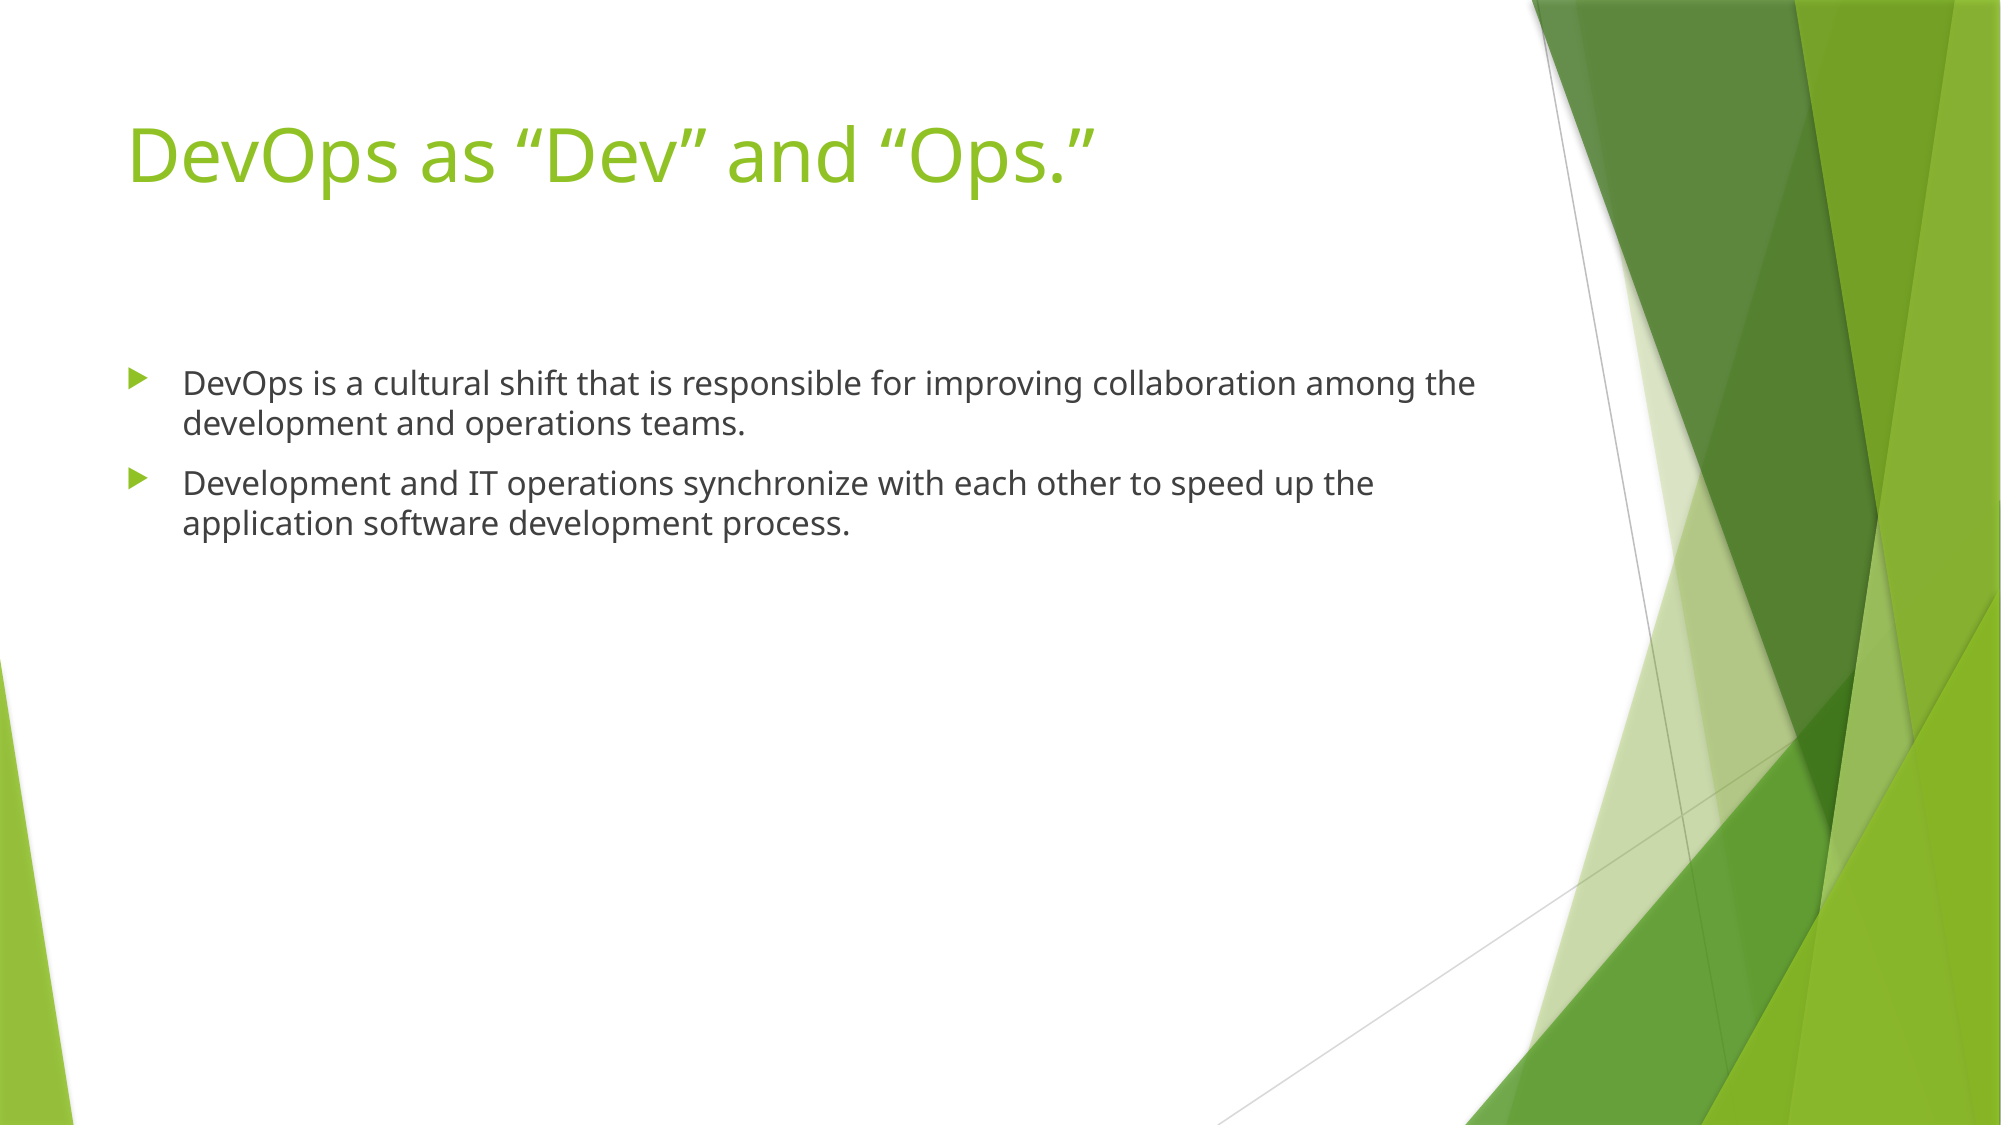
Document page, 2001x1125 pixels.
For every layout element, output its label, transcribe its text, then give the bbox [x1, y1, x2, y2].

title DevOps as “Dev” and “Ops.” [111, 99, 1522, 317]
list DevOps is a cultural shift that is responsible for improving collaboration among the development and operations teams. Development and IT operations synchronize with each other to speed up the application software development process. [111, 354, 1522, 992]
